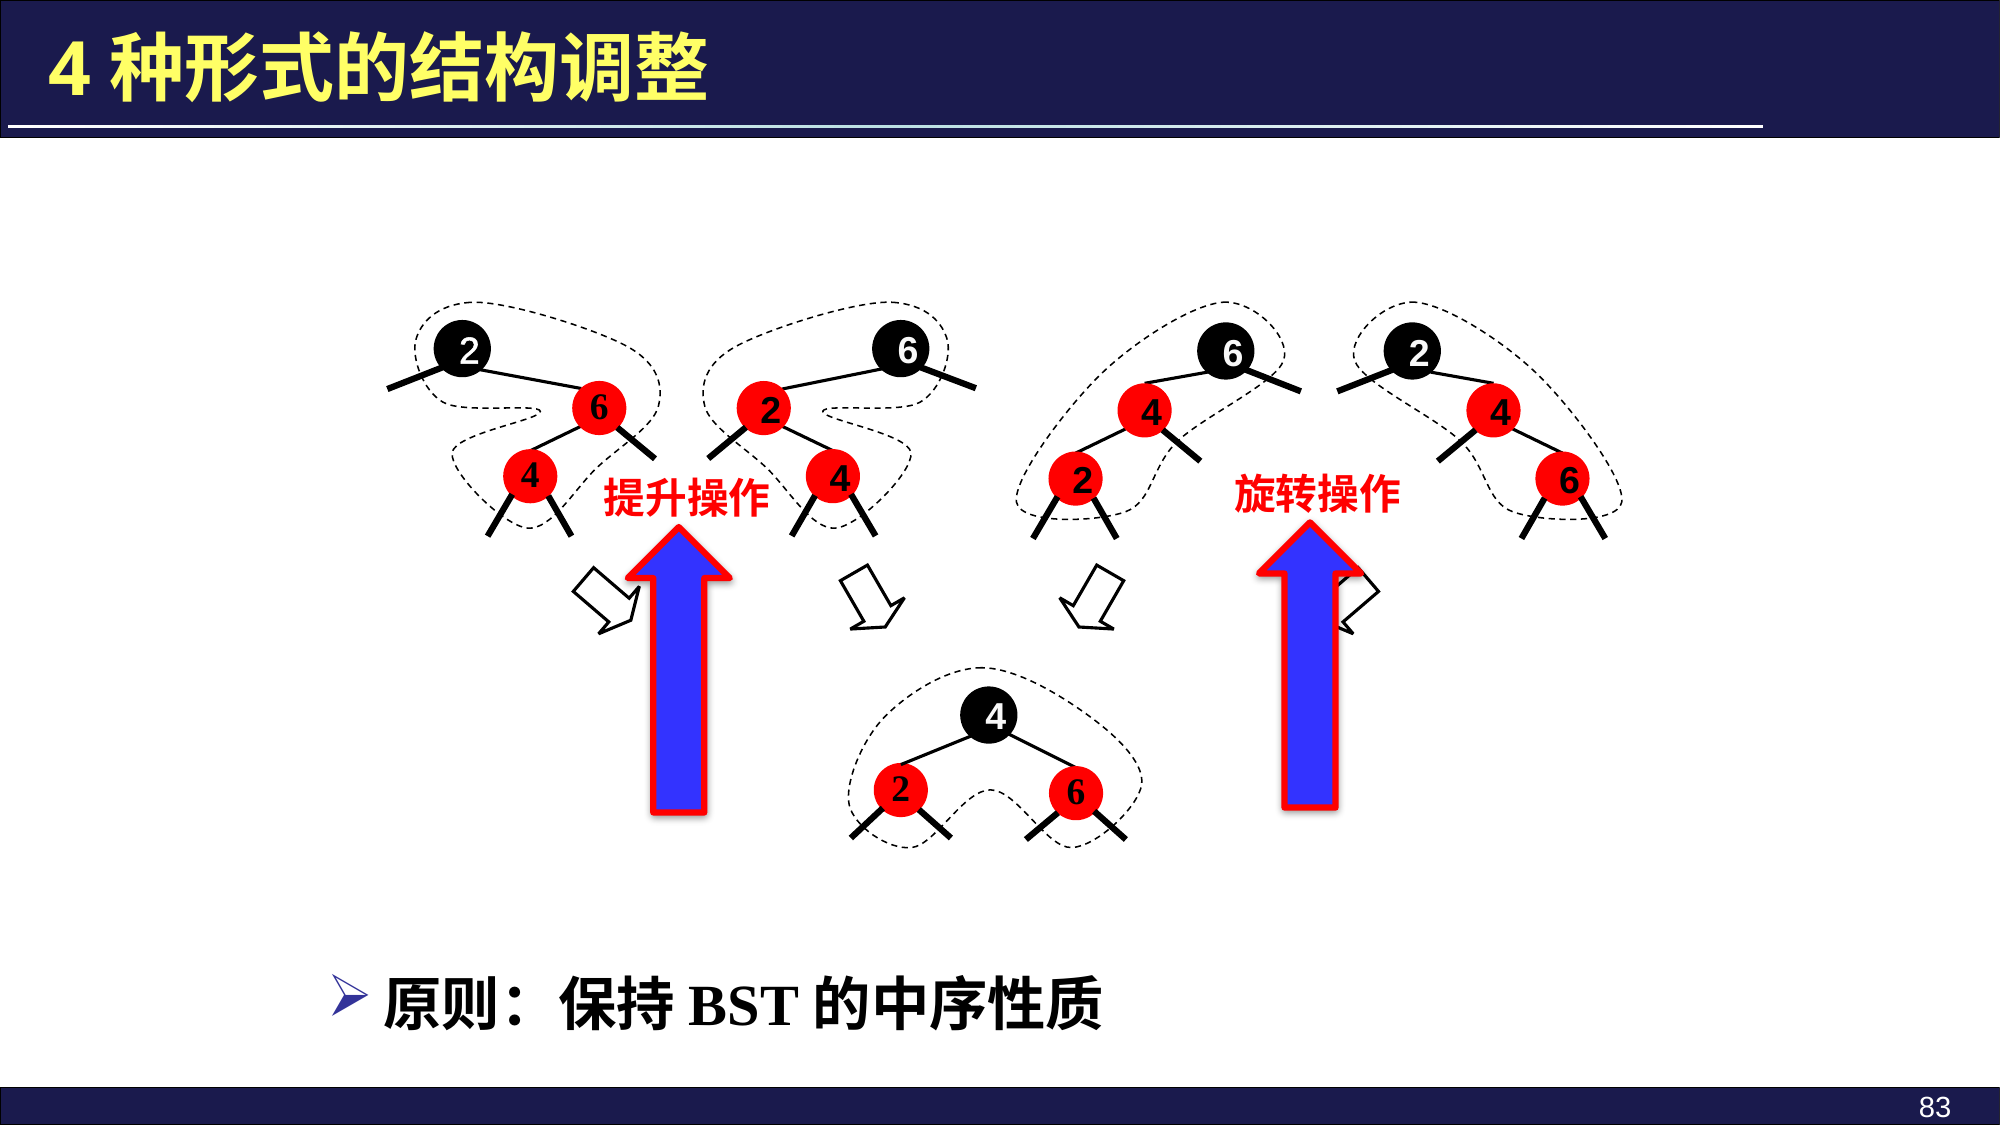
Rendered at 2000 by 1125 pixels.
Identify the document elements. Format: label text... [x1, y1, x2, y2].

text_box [480, 369, 582, 389]
text_box [848, 667, 1142, 848]
list 原则：保持BST的中序性质 [312, 924, 1588, 1063]
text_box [900, 735, 971, 764]
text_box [699, 299, 977, 537]
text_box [850, 809, 884, 839]
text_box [1006, 735, 1077, 767]
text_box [587, 464, 788, 813]
title 4种形式的结构调整 [33, 12, 1767, 118]
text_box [1012, 299, 1302, 539]
text_box [414, 302, 661, 529]
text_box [387, 369, 445, 390]
slide_number 83 [1666, 1080, 1967, 1119]
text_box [487, 495, 513, 537]
text_box [573, 582, 581, 599]
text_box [548, 495, 572, 537]
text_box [529, 427, 582, 450]
text_box [840, 565, 905, 630]
text_box [1059, 565, 1124, 630]
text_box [1093, 812, 1127, 840]
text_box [1337, 299, 1627, 539]
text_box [1025, 812, 1059, 840]
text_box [1218, 459, 1418, 808]
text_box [918, 809, 952, 839]
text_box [617, 427, 656, 460]
